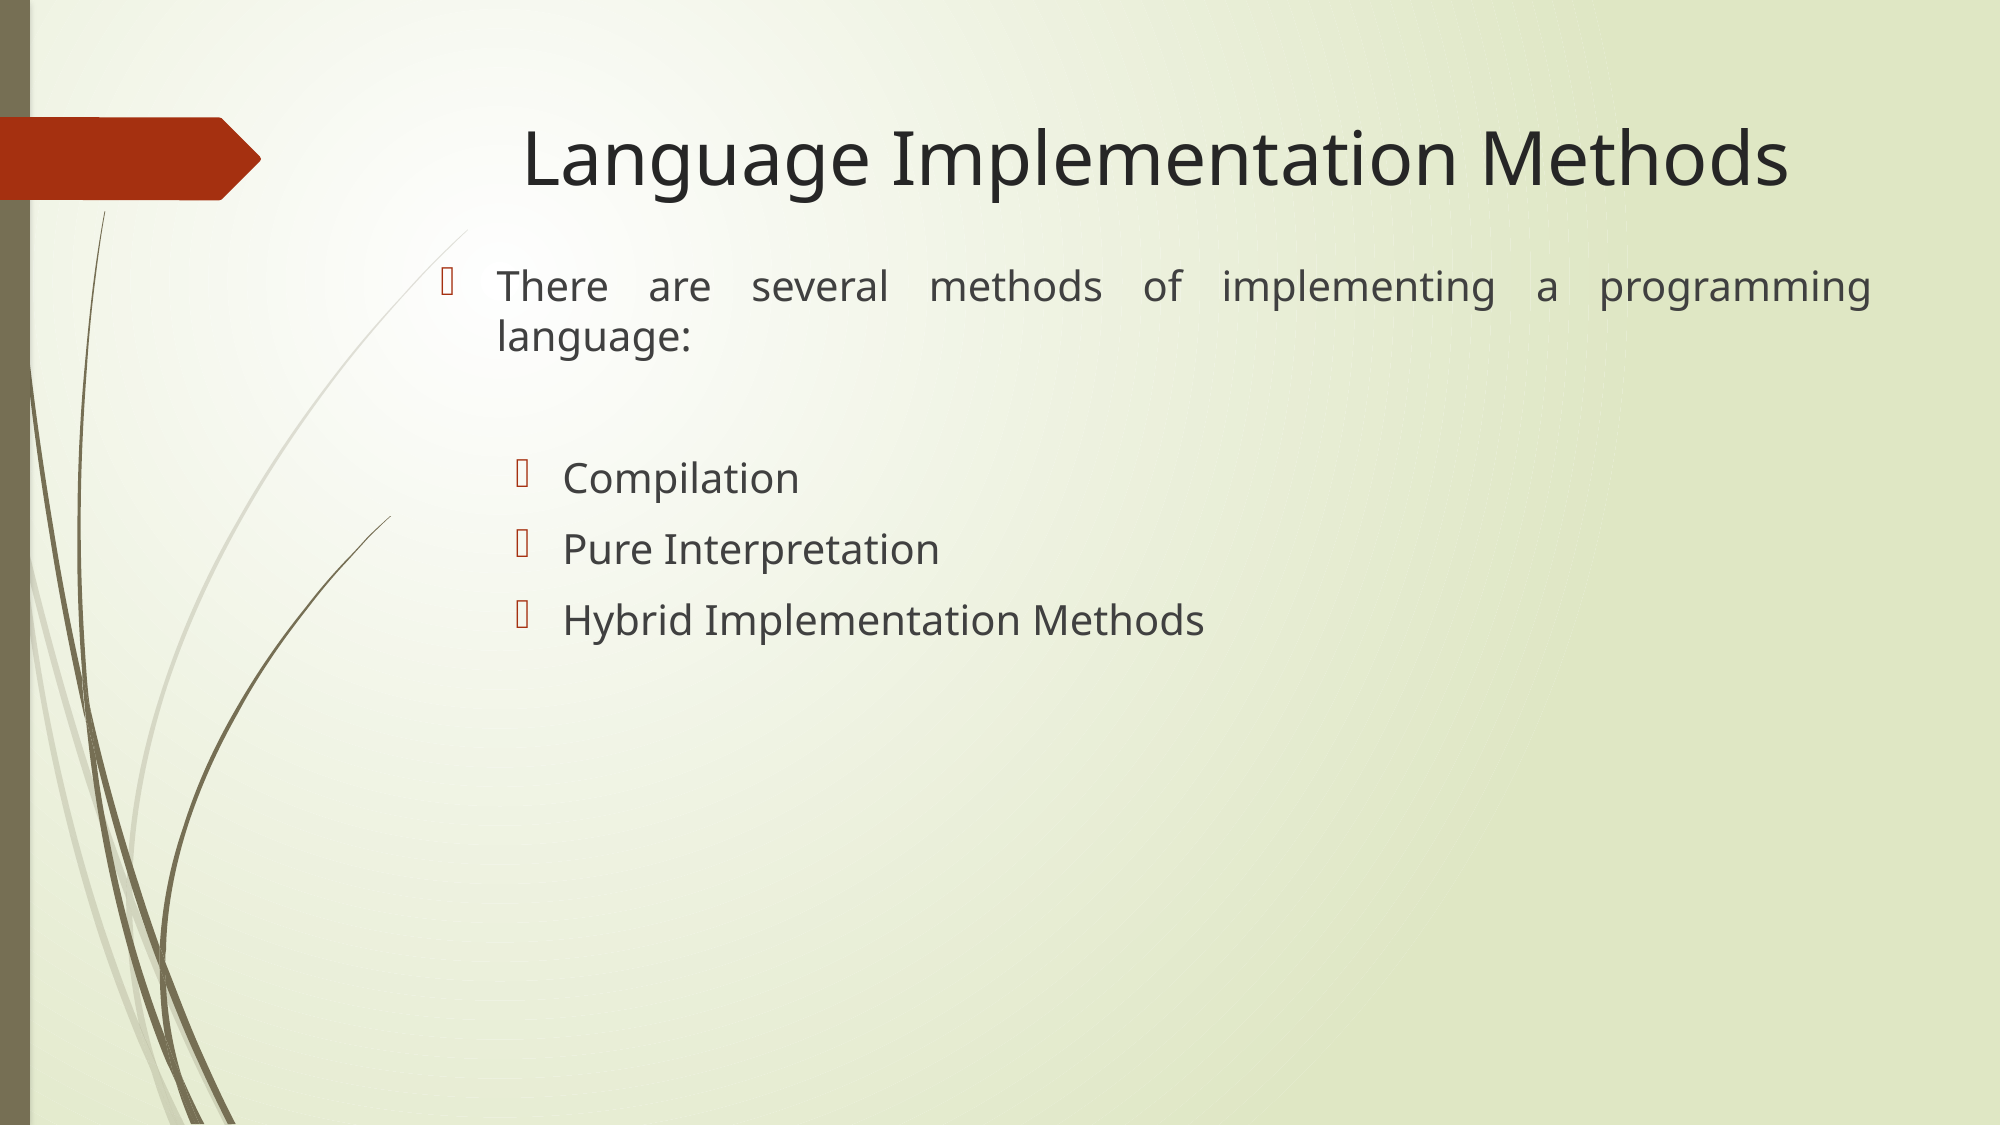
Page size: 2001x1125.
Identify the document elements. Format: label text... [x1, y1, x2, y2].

title Language Implementation Methods [425, 102, 1888, 252]
list There are several methods of implementing a programming language: Compilation Pure Interpretation Hybrid Implementation Methods [425, 252, 1888, 873]
